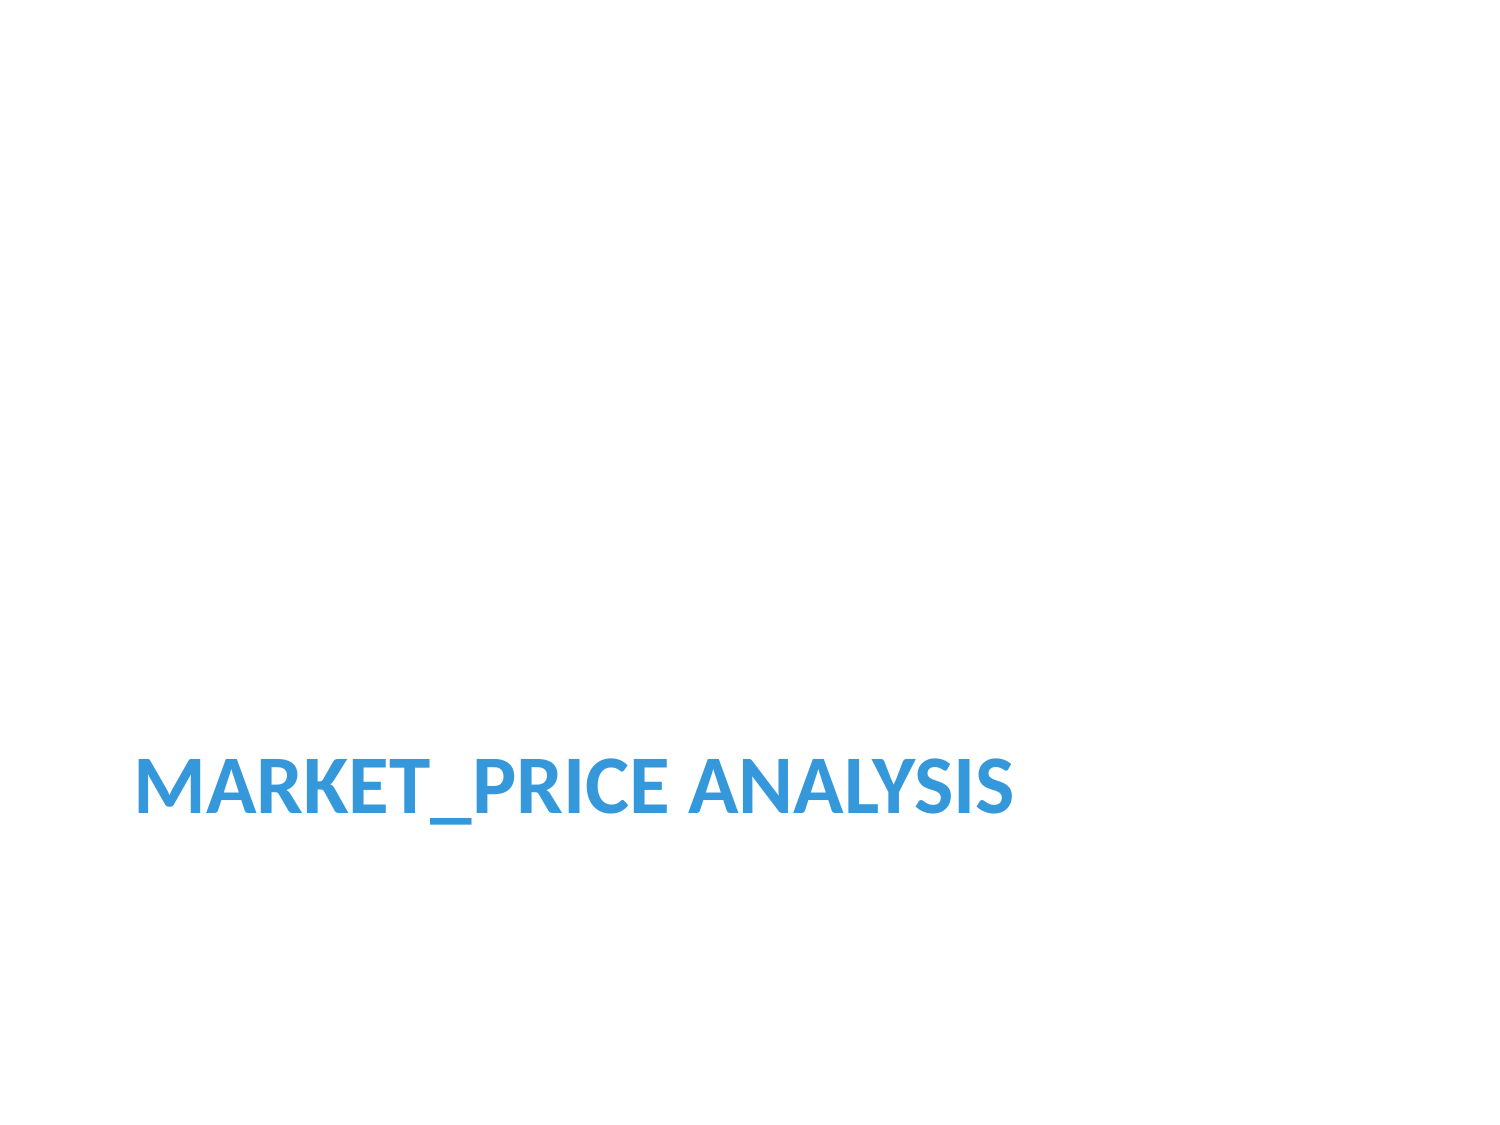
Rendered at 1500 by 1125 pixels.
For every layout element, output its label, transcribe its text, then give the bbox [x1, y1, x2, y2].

title Market_Price Analysis [118, 722, 1394, 947]
